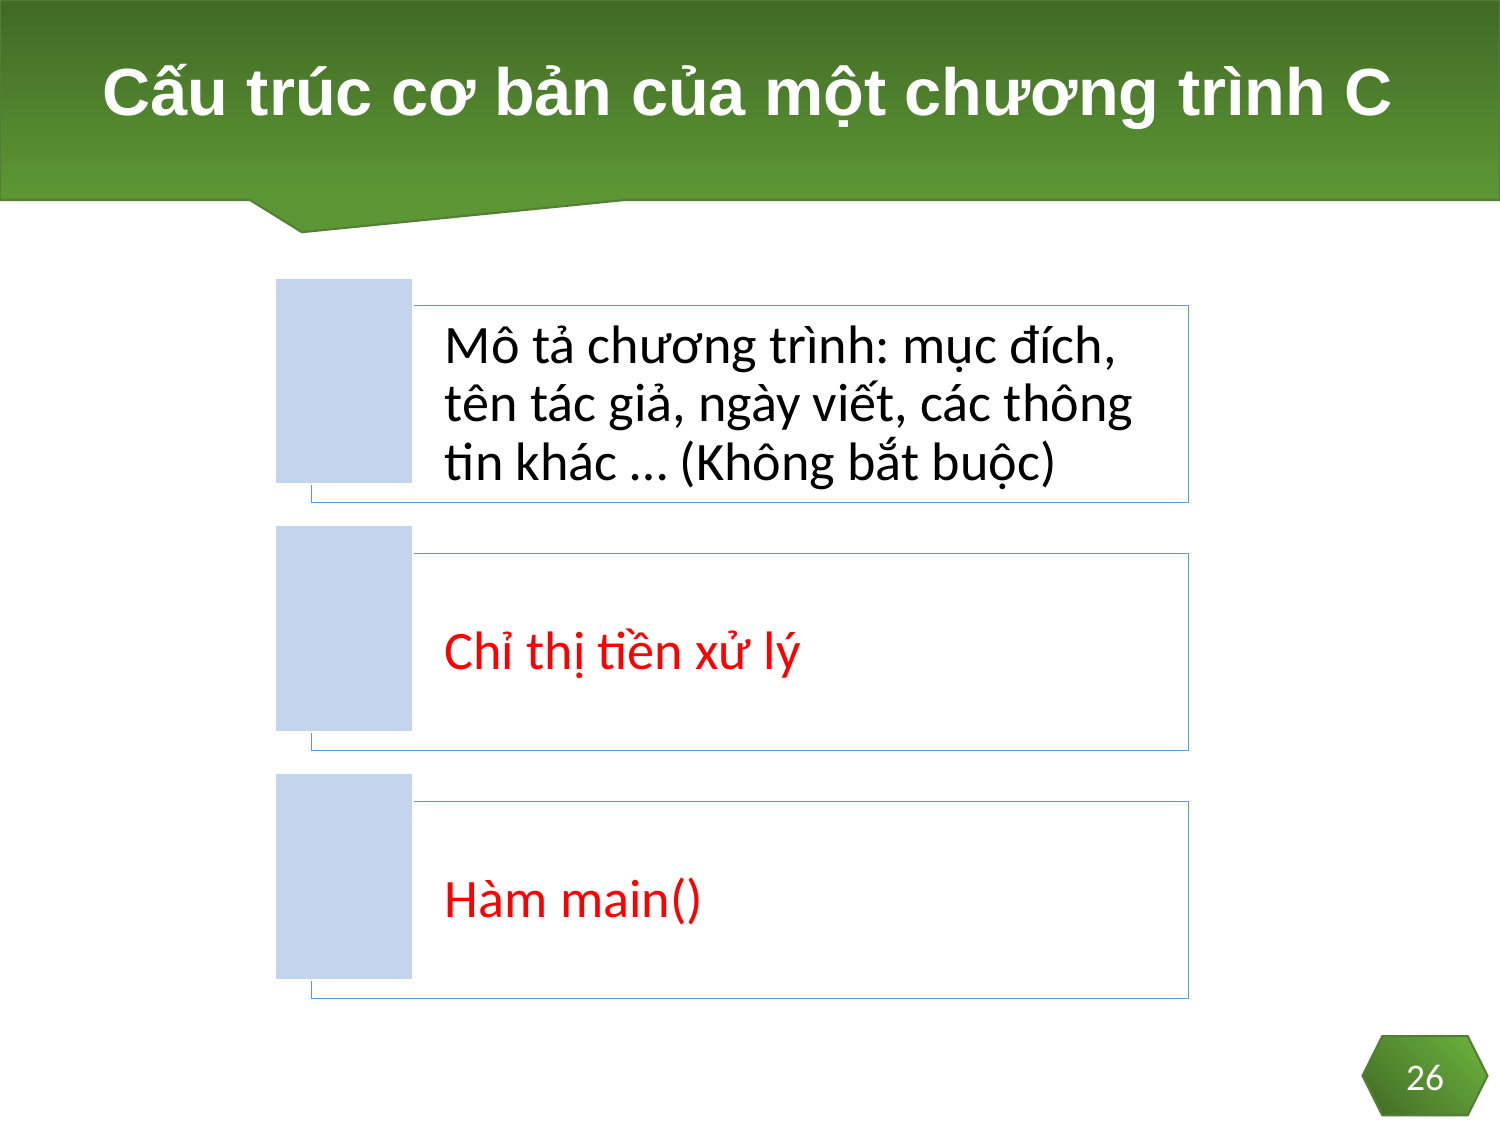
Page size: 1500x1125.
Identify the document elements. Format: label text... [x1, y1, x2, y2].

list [87, 262, 1413, 1014]
title Cấu trúc cơ bản của một chương trình C [87, 12, 1413, 175]
